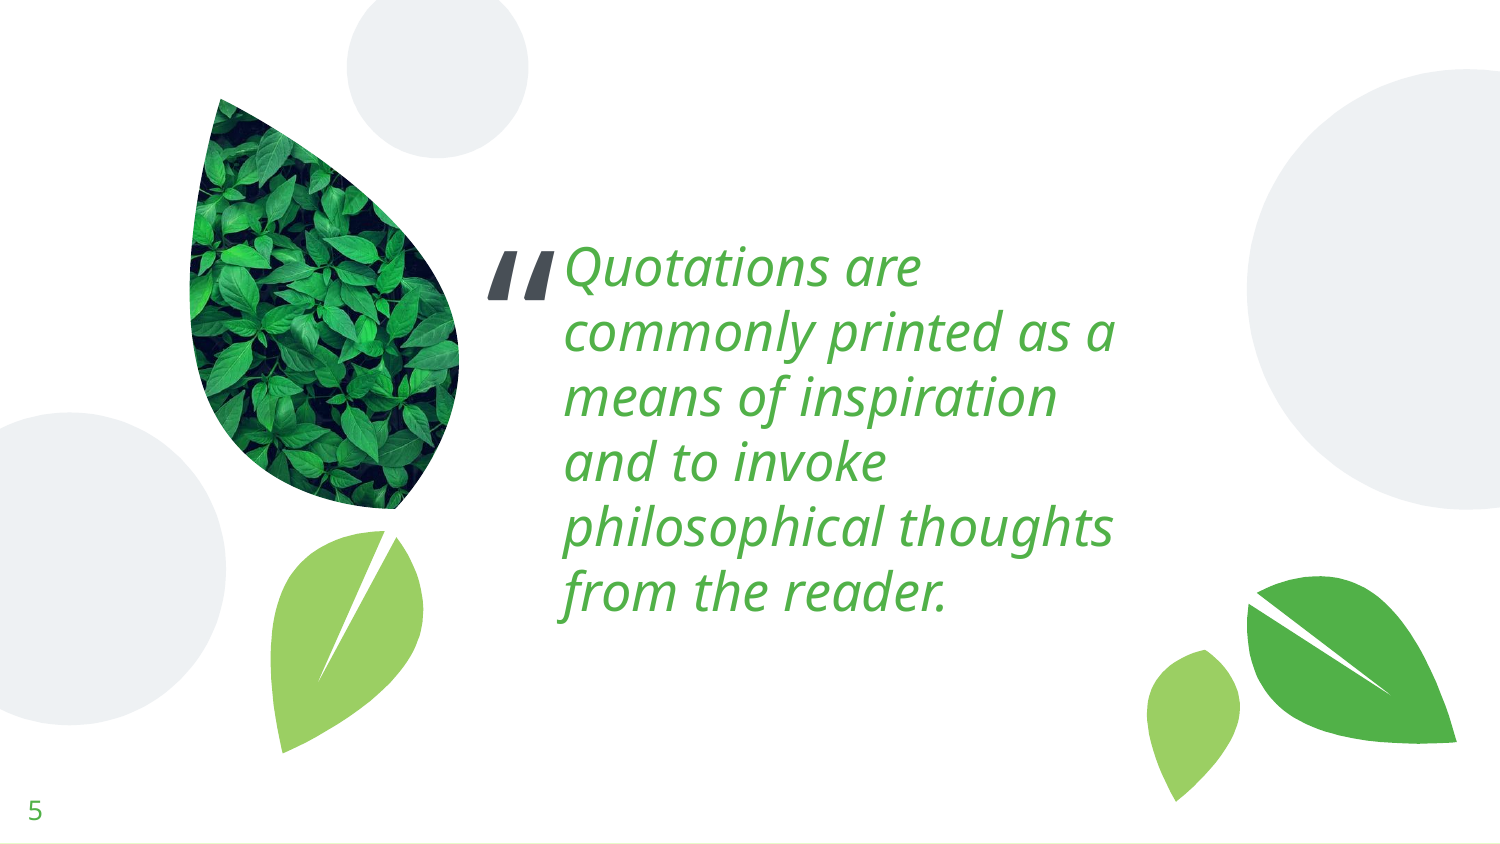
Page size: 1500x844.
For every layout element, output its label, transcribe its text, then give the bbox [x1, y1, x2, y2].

slide_number ‹#› [12, 779, 103, 844]
picture [189, 98, 460, 510]
list Quotations are commonly printed as a means of inspiration and to invoke philosophical thoughts from the reader. [548, 217, 1182, 352]
